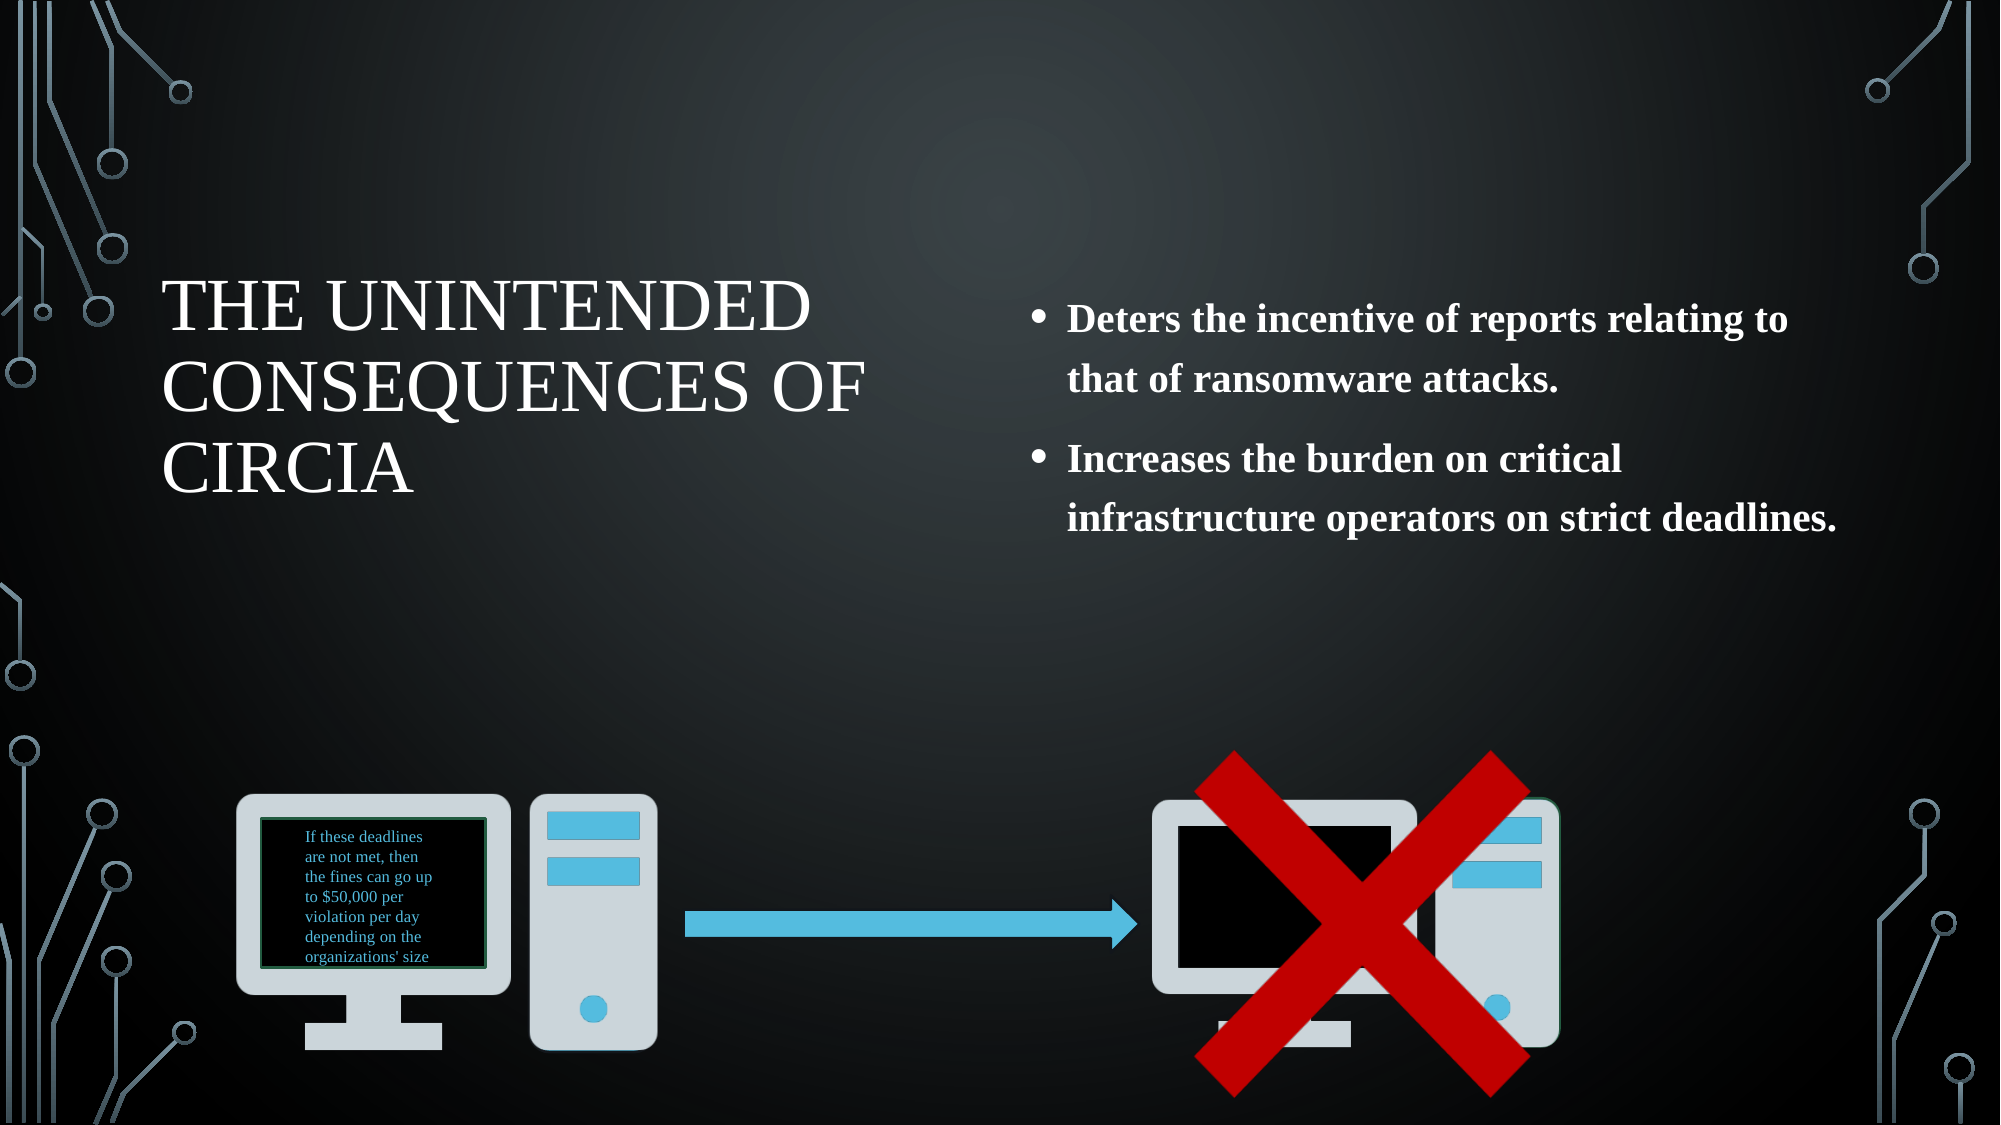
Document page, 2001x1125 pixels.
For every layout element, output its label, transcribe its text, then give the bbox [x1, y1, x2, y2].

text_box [227, 702, 667, 1125]
title The unintended consequences of CIRCIA [146, 258, 911, 568]
list Deters the incentive of reports relating to that of ransomware attacks. Increases the burden on critical infrastructure operators on strict deadlines. [1014, 274, 1863, 552]
text_box [682, 894, 1133, 954]
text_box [1133, 687, 1591, 1125]
